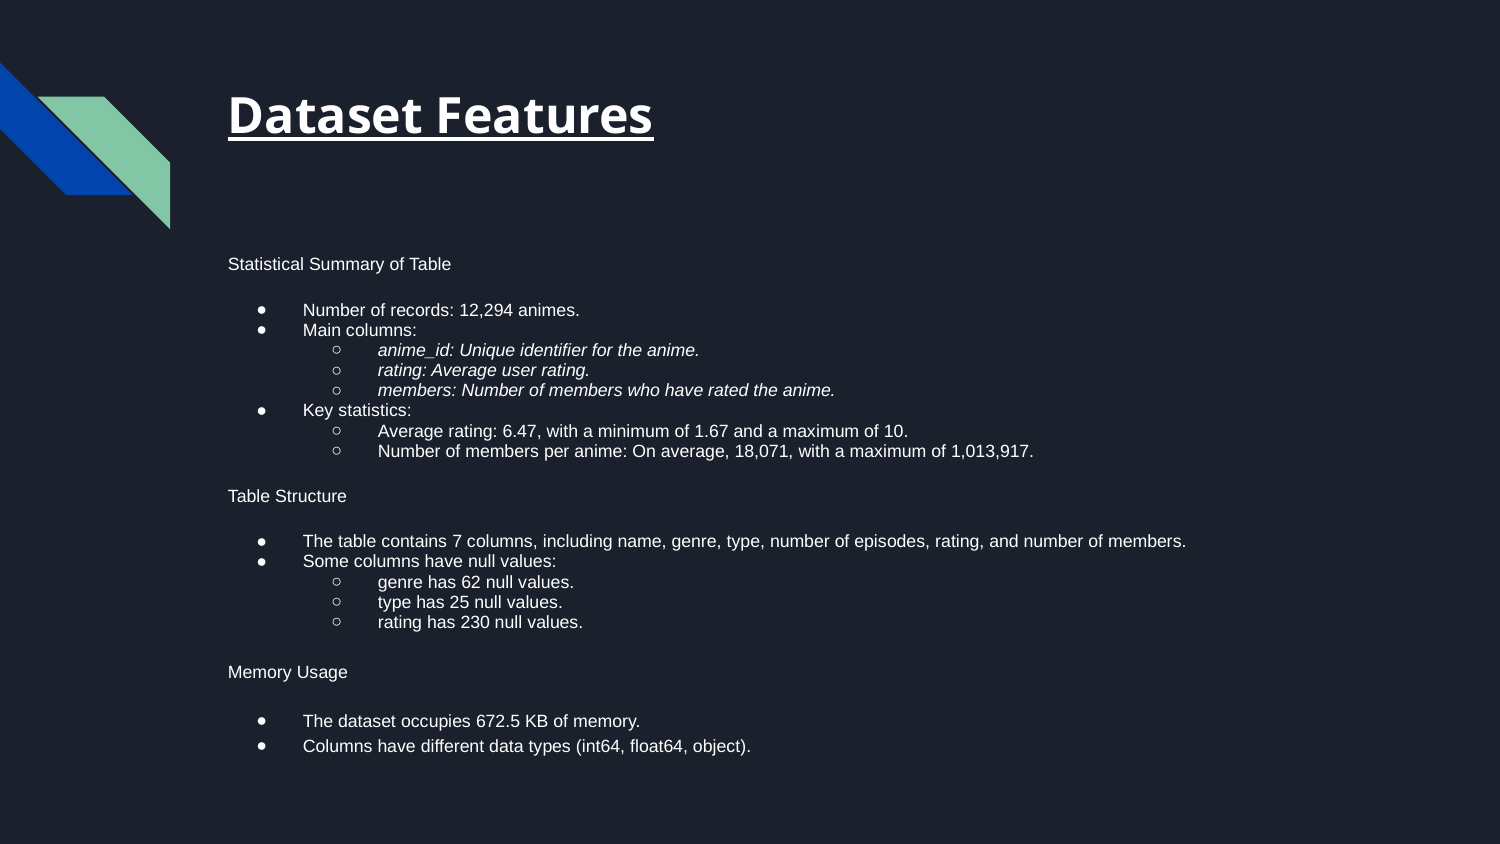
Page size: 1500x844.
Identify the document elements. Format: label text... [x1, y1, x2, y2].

list Statistical Summary of Table Number of records: 12,294 animes. Main columns: anime_id: Unique identifier for the anime. rating: Average user rating. members: Number of members who have rated the anime. Key statistics: Average rating: 6.47, with a minimum of 1.67 and a maximum of 10. Number of members per anime: On average, 18,071, with a maximum of 1,013,917. Table Structure The table contains 7 columns, including name, genre, type, number of episodes, rating, and number of members. Some columns have null values: genre has 62 null values. type has 25 null values. rating has 230 null values. Memory Usage The dataset occupies 672.5 KB of memory. Columns have different data types (int64, float64, object). [212, 239, 1368, 833]
title Dataset Features [212, 64, 1368, 215]
